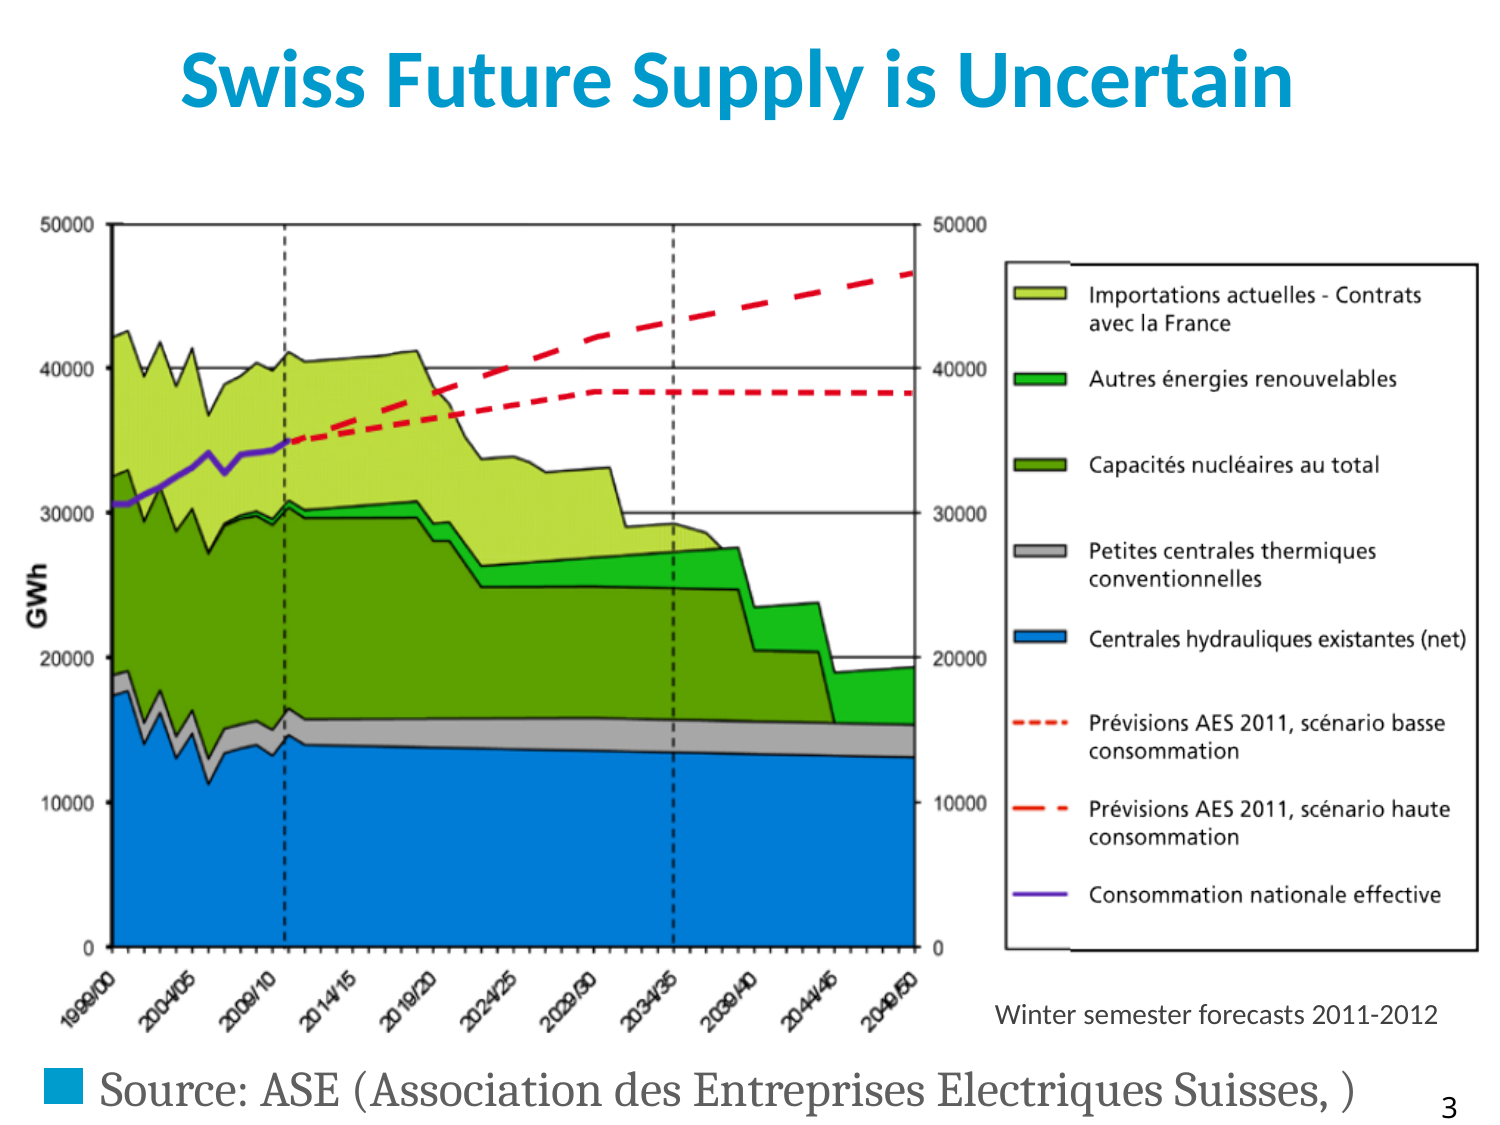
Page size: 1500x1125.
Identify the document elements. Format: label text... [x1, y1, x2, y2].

picture [0, 183, 1500, 1049]
footer 3 [1399, 1082, 1500, 1125]
list Source: ASE (Association des Entreprises Electriques Suisses, ) [29, 1055, 1500, 1107]
title Swiss Future Supply is Uncertain [17, 0, 1460, 150]
